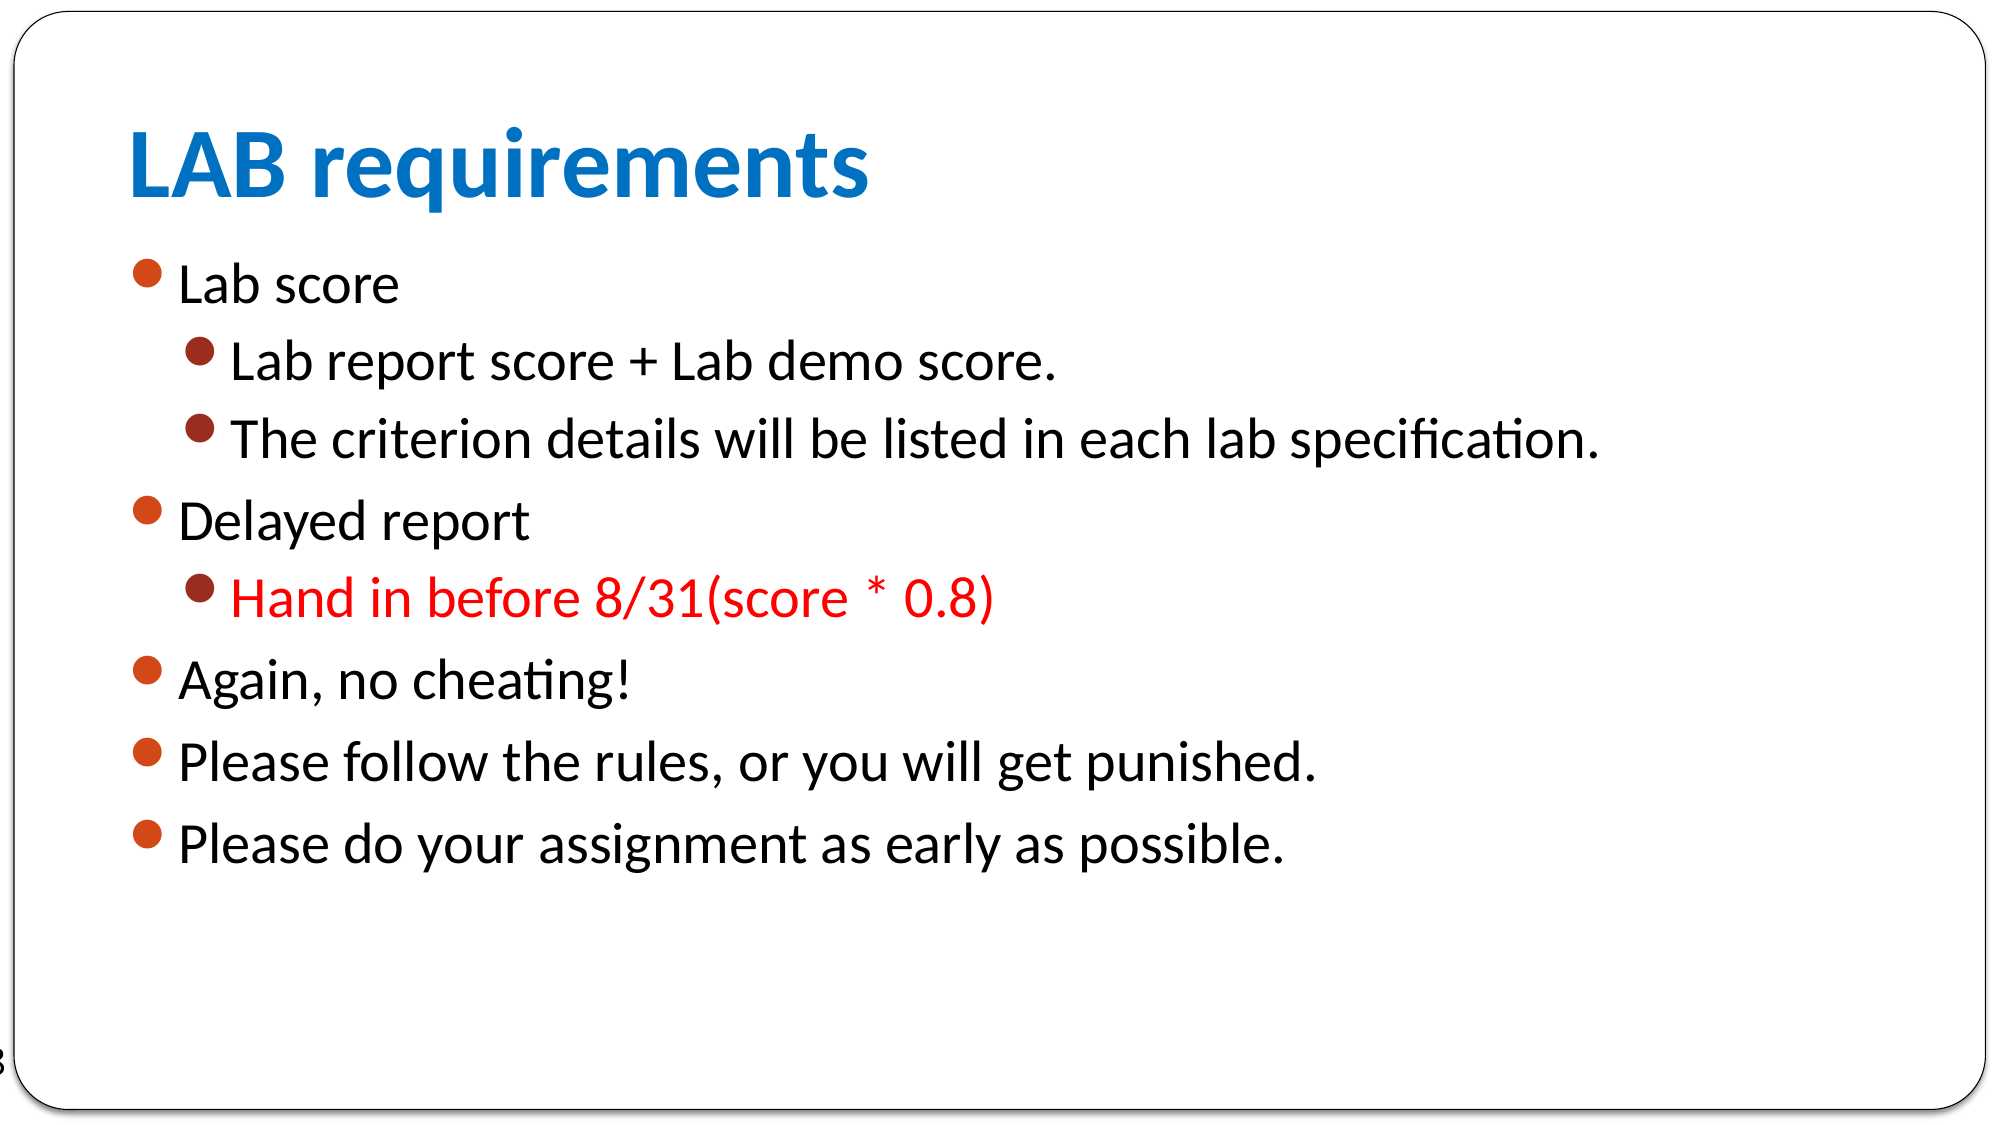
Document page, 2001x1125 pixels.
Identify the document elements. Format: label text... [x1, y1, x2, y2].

title LAB requirements [114, 45, 1886, 233]
list Lab score Lab report score + Lab demo score. The criterion details will be listed in each lab specification. Delayed report Hand in before 8/31(score * 0.8) Again, no cheating! Please follow the rules, or you will get punished. Please do your assignment as early as possible. [114, 237, 1886, 988]
